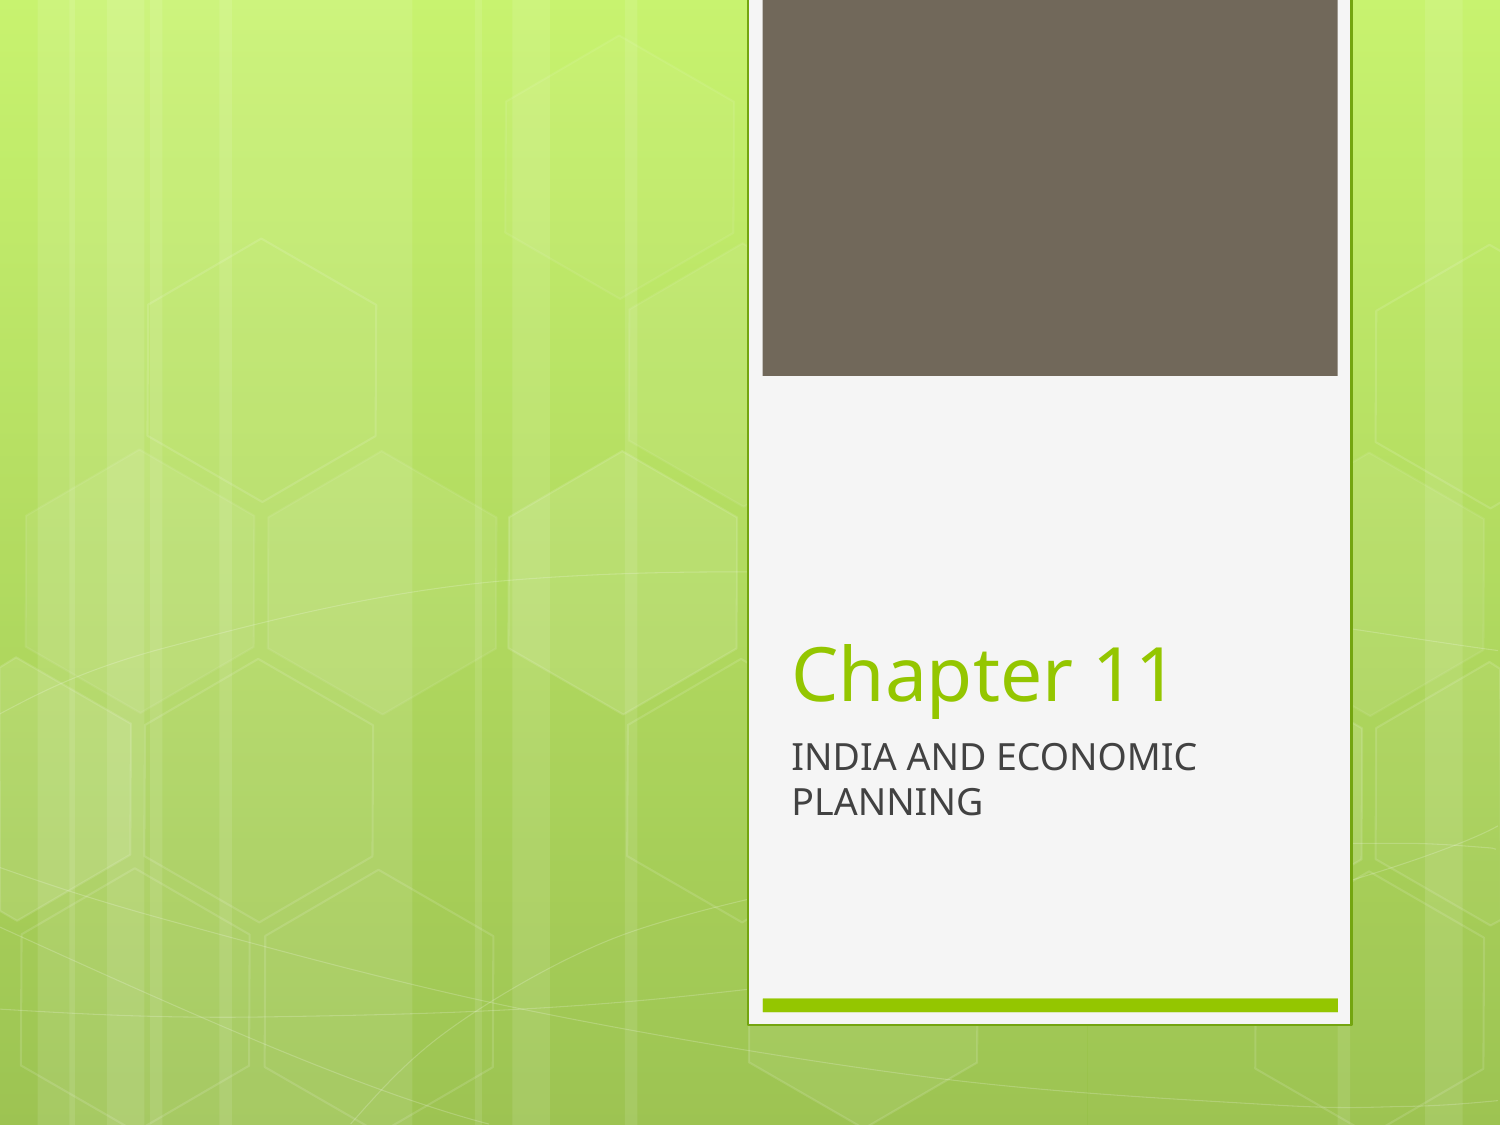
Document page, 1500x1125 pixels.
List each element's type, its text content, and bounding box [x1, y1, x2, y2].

subtitle INDIA AND ECONOMIC PLANNING [776, 725, 1320, 933]
title Chapter 11 [776, 444, 1320, 724]
